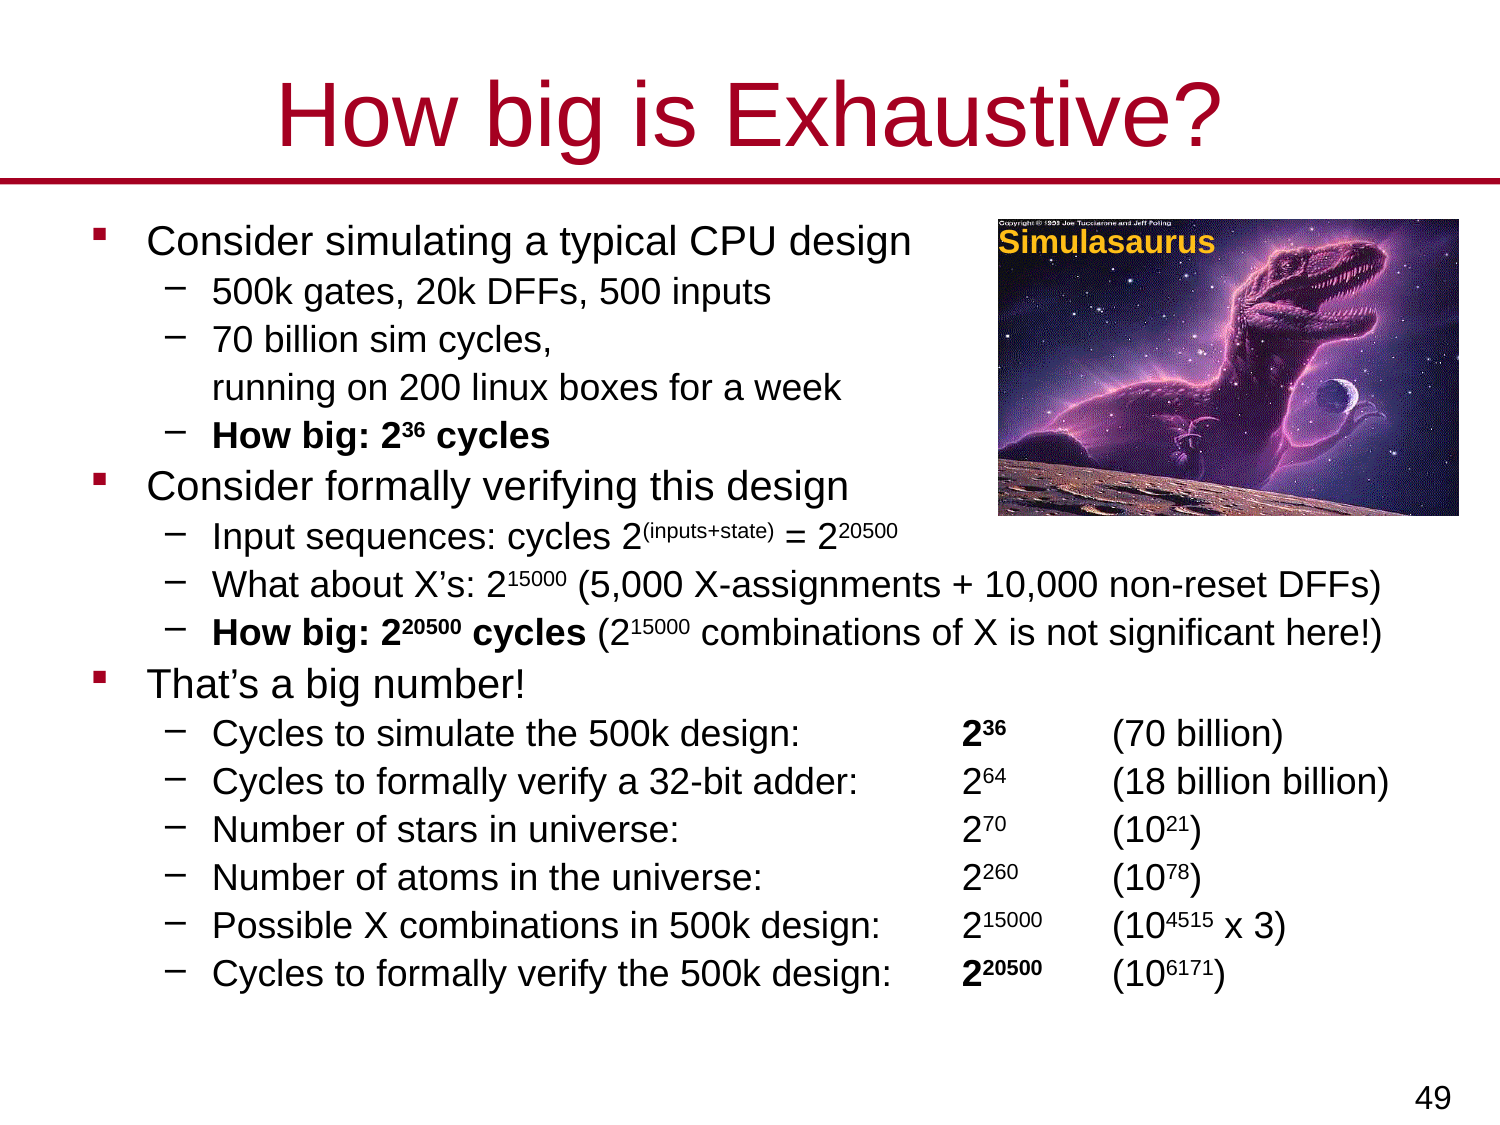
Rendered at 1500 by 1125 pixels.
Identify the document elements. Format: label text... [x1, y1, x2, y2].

title How big is Exhaustive? [0, 44, 1500, 175]
picture [997, 219, 1459, 516]
list Consider simulating a typical CPU design 500k gates, 20k DFFs, 500 inputs 70 billion sim cycles, running on 200 linux boxes for a week How big: 236 cycles Consider formally verifying this design Input sequences: cycles 2(inputs+state) = 220500 What about X’s: 215000 (5,000 X-assignments + 10,000 non-reset DFFs) How big: 220500 cycles (215000 combinations of X is not significant here!) That’s a big number! Cycles to simulate the 500k design: 236 (70 billion) Cycles to formally verify a 32-bit adder: 264 (18 billion billion) Number of stars in universe: 270 (1021) Number of atoms in the universe: 2260 (1078) Possible X combinations in 500k design: 215000 (104515 x 3) Cycles to formally verify the 500k design: 220500 (106171) [74, 211, 1426, 1081]
